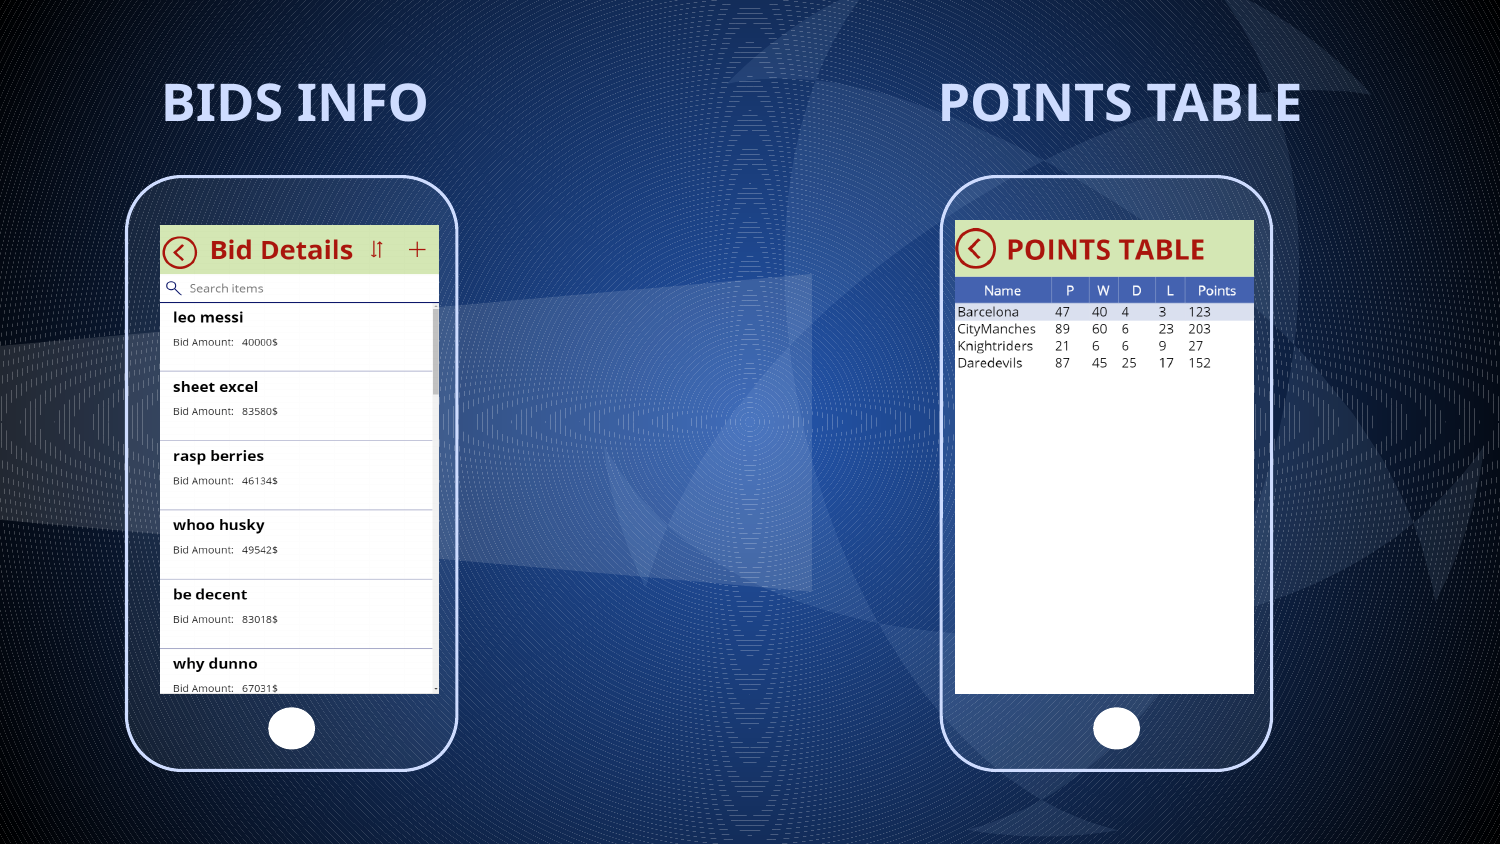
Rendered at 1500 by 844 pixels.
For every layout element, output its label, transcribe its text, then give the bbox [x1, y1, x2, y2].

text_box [940, 176, 1272, 771]
title POINTS TABLE [922, 43, 1341, 147]
picture [159, 224, 439, 694]
title BIDS INFO [145, 43, 564, 147]
picture [955, 220, 1255, 694]
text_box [126, 176, 458, 771]
